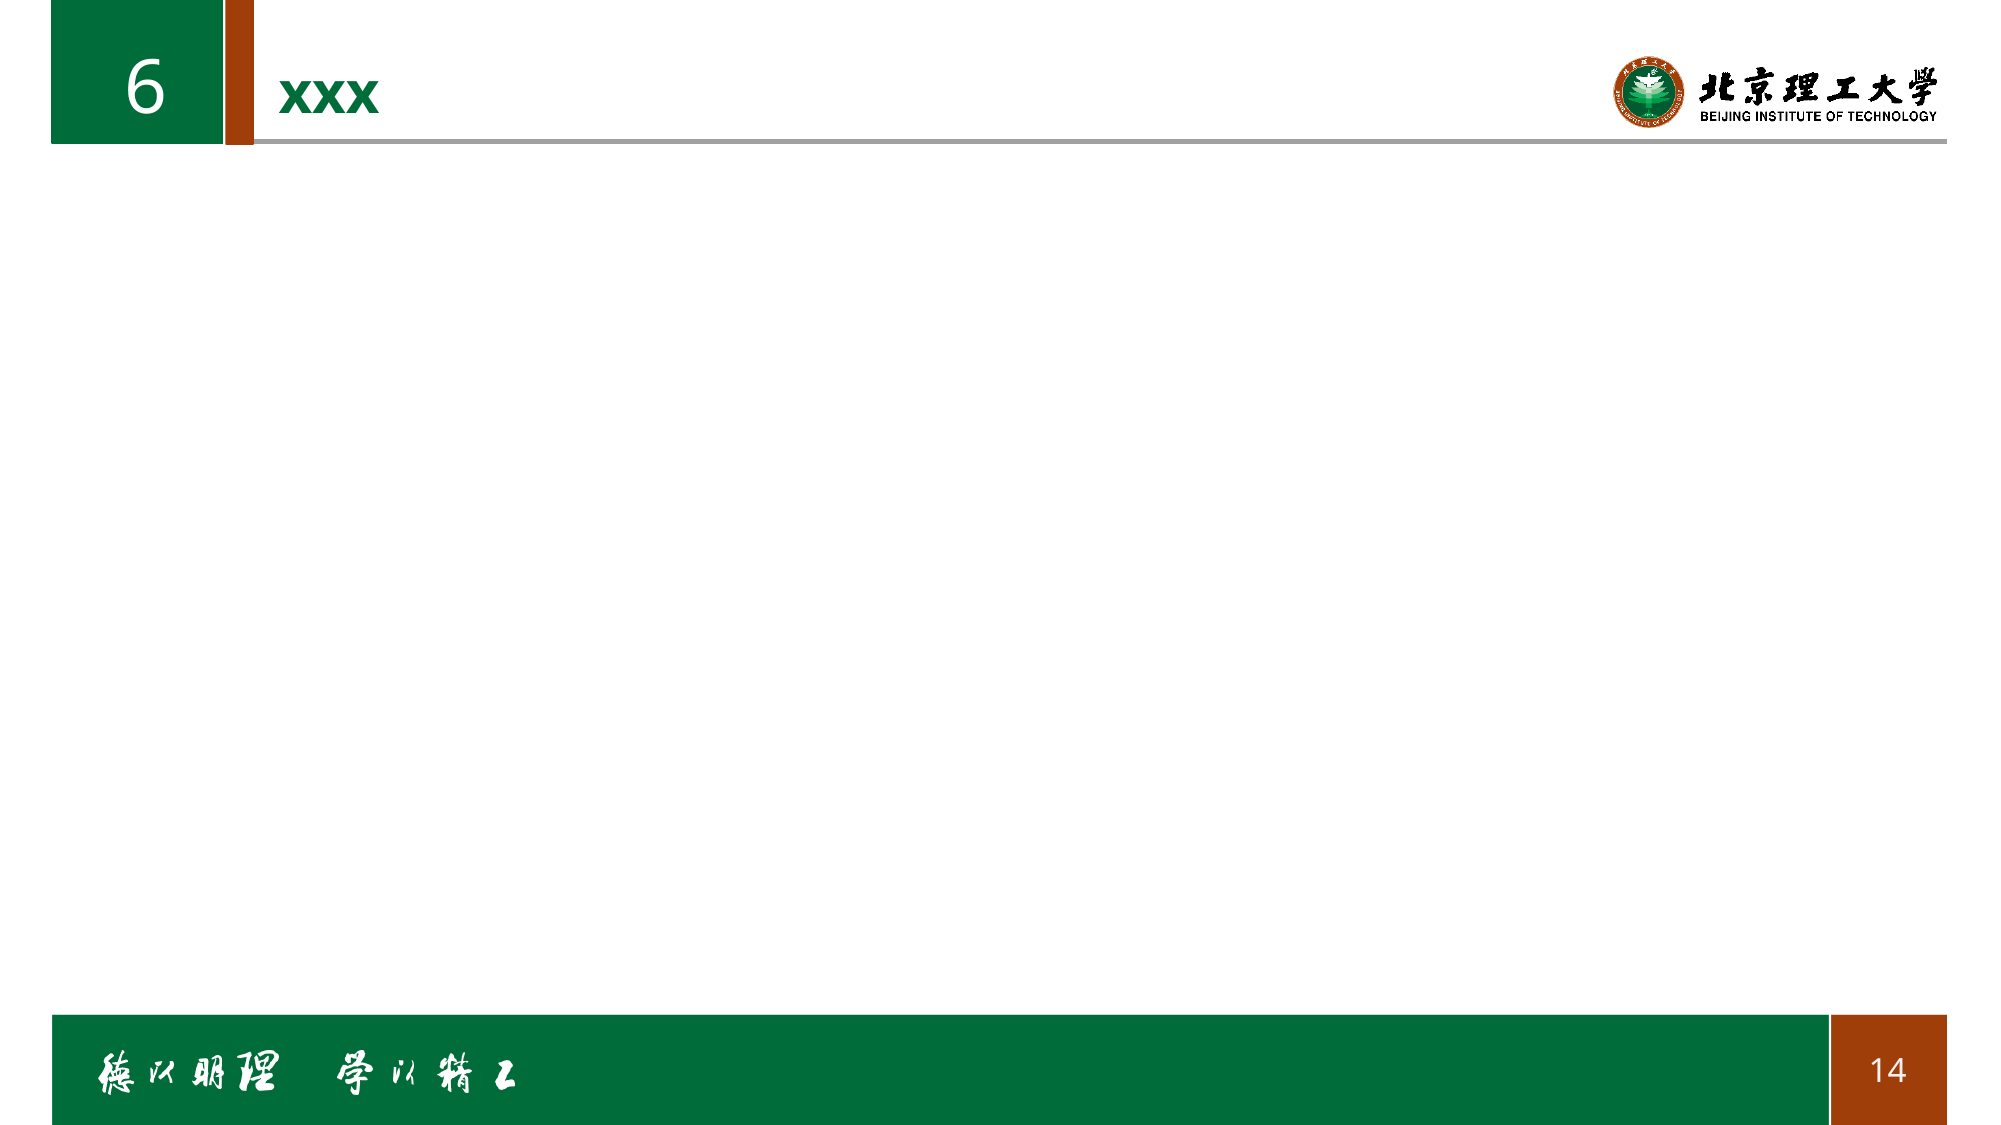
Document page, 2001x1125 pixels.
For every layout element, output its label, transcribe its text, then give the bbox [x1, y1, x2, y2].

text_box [51, 1003, 1832, 1125]
title xxx [276, 53, 1388, 243]
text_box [222, 0, 255, 176]
text_box [1839, 1014, 1947, 1125]
slide_number 14 [1862, 1044, 1914, 1125]
picture [1613, 56, 1937, 129]
text_box 6 [64, 36, 217, 129]
